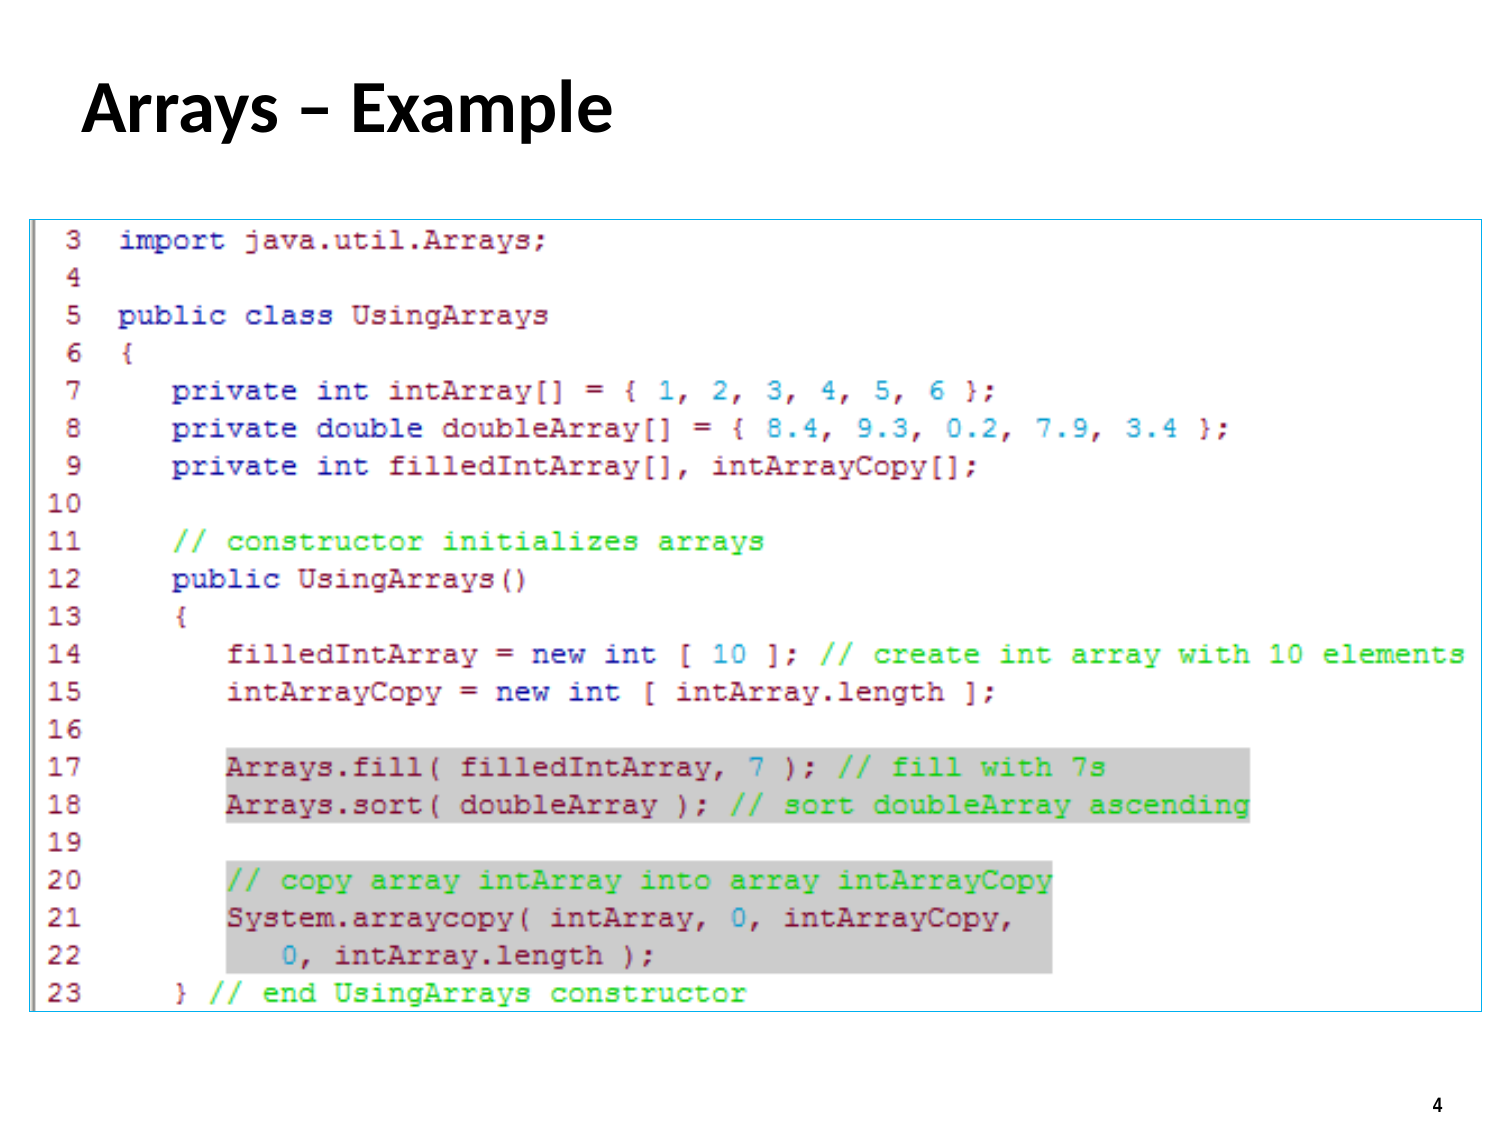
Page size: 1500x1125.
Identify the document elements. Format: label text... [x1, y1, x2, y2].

title Arrays – Example [74, 12, 1438, 192]
picture [31, 221, 1480, 1010]
